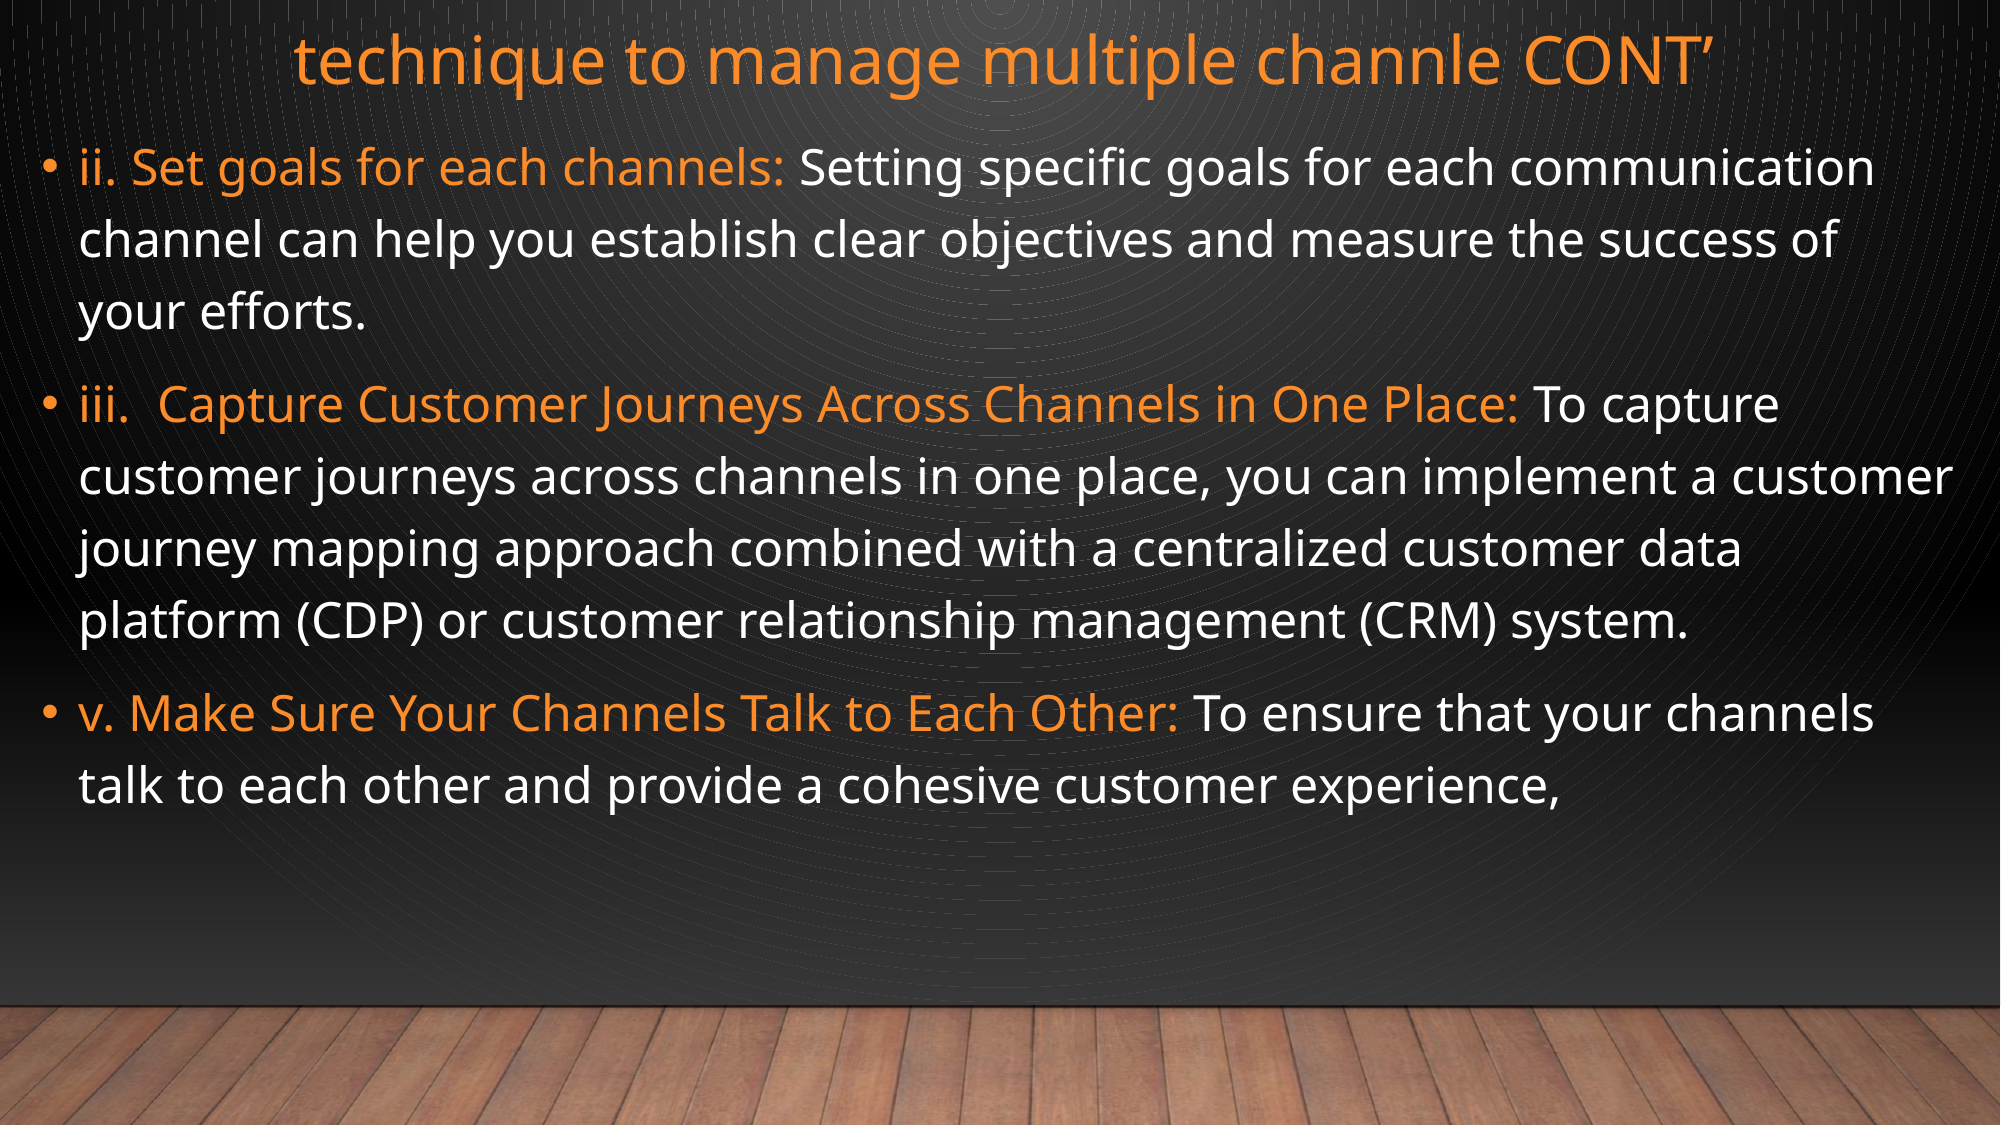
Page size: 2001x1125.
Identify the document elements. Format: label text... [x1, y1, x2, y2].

title technique to manage multiple channle cont’ [26, 0, 1983, 127]
picture [0, 1005, 2000, 1125]
list ii. Set goals for each channels: Setting specific goals for each communication channel can help you establish clear objectives and measure the success of your efforts. iii. Capture Customer Journeys Across Channels in One Place: To capture customer journeys across channels in one place, you can implement a customer journey mapping approach combined with a centralized customer data platform (CDP) or customer relationship management (CRM) system. v. Make Sure Your Channels Talk to Each Other: To ensure that your channels talk to each other and provide a cohesive customer experience, [26, 115, 1974, 984]
